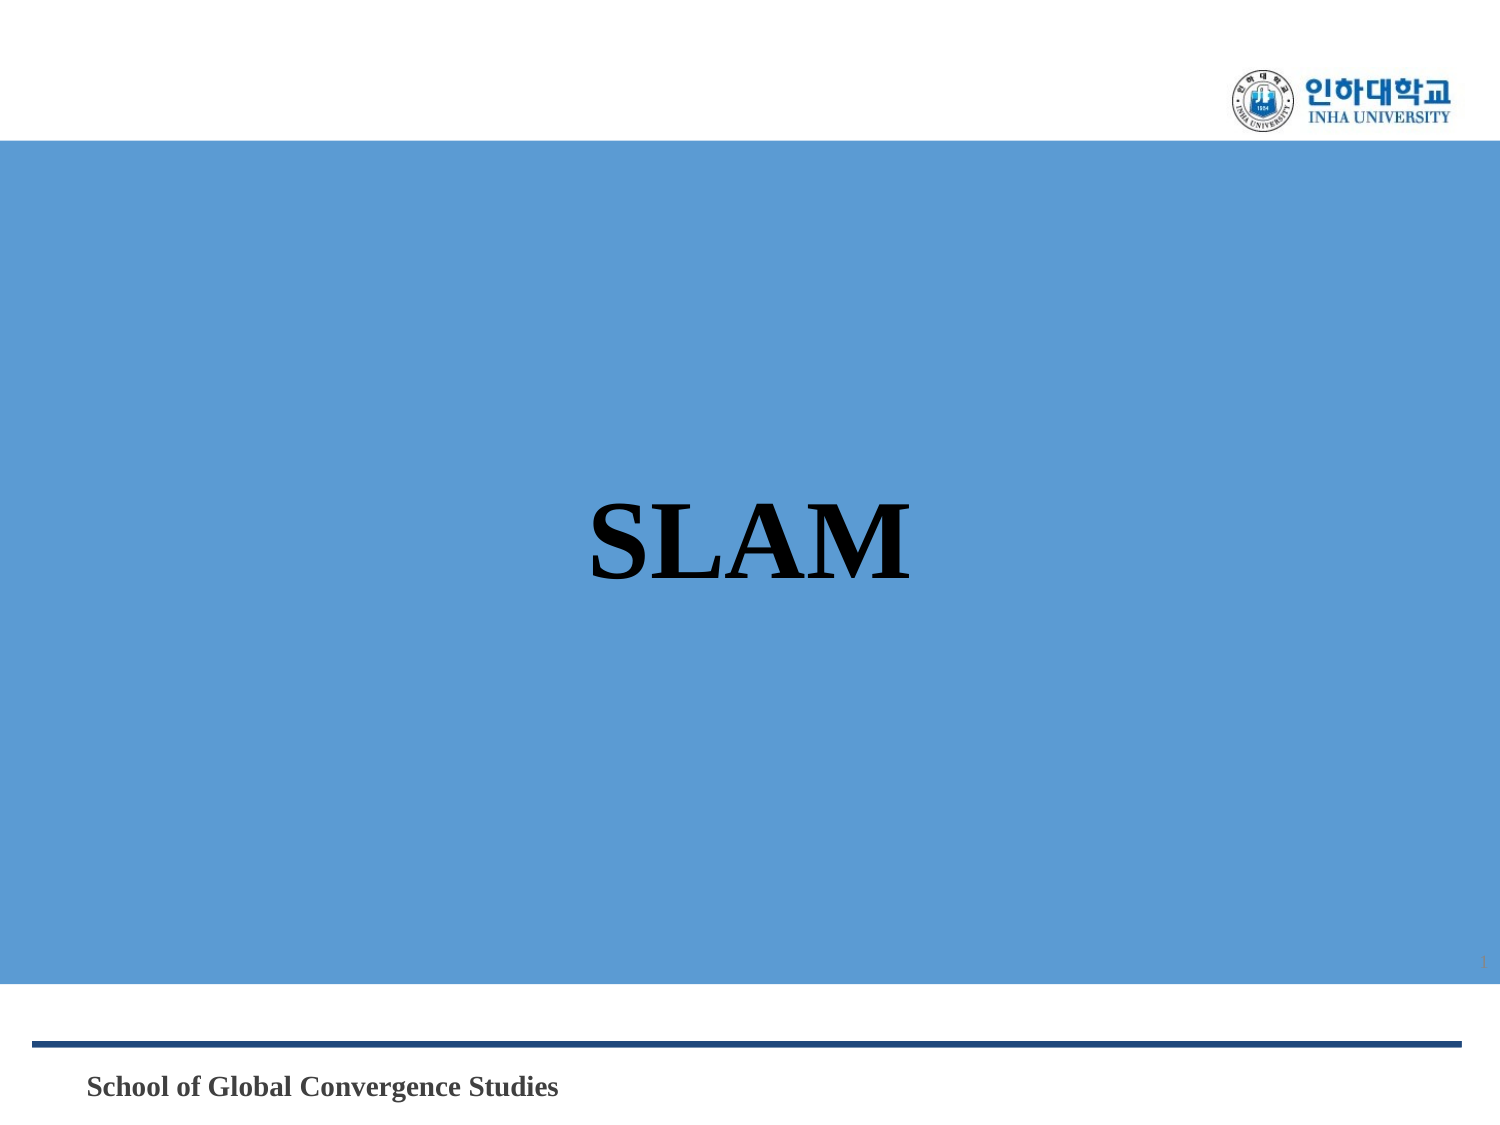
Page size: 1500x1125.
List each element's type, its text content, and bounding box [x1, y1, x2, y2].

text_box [0, 67, 1500, 985]
text_box School of Global Convergence Studies [84, 1068, 562, 1125]
